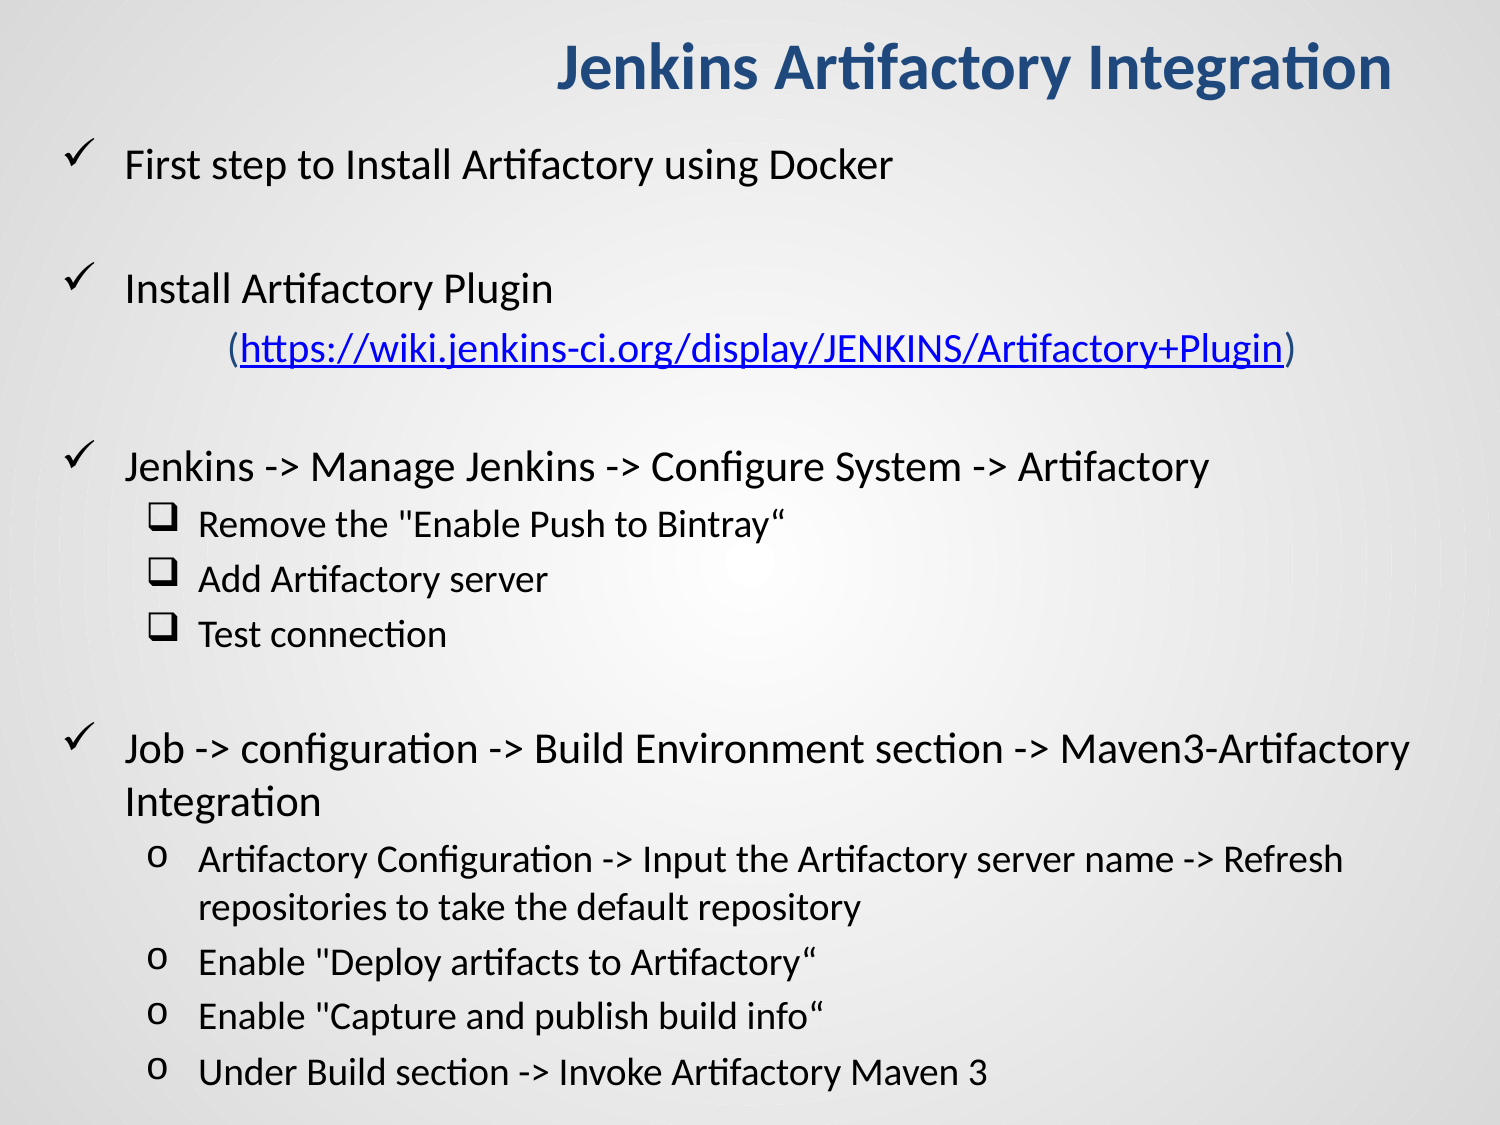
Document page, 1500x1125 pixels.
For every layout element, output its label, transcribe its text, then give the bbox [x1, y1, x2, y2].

title Jenkins Artifactory Integration [537, 4, 1500, 121]
list First step to Install Artifactory using Docker Install Artifactory Plugin (https://wiki.jenkins-ci.org/display/JENKINS/Artifactory+Plugin) Jenkins -> Manage Jenkins -> Configure System -> Artifactory Remove the "Enable Push to Bintray“ Add Artifactory server Test connection Job -> configuration -> Build Environment section -> Maven3-Artifactory Integration Artifactory Configuration -> Input the Artifactory server name -> Refresh repositories to take the default repository Enable "Deploy artifacts to Artifactory“ Enable "Capture and publish build info“ Under Build section -> Invoke Artifactory Maven 3 [41, 125, 1483, 1106]
